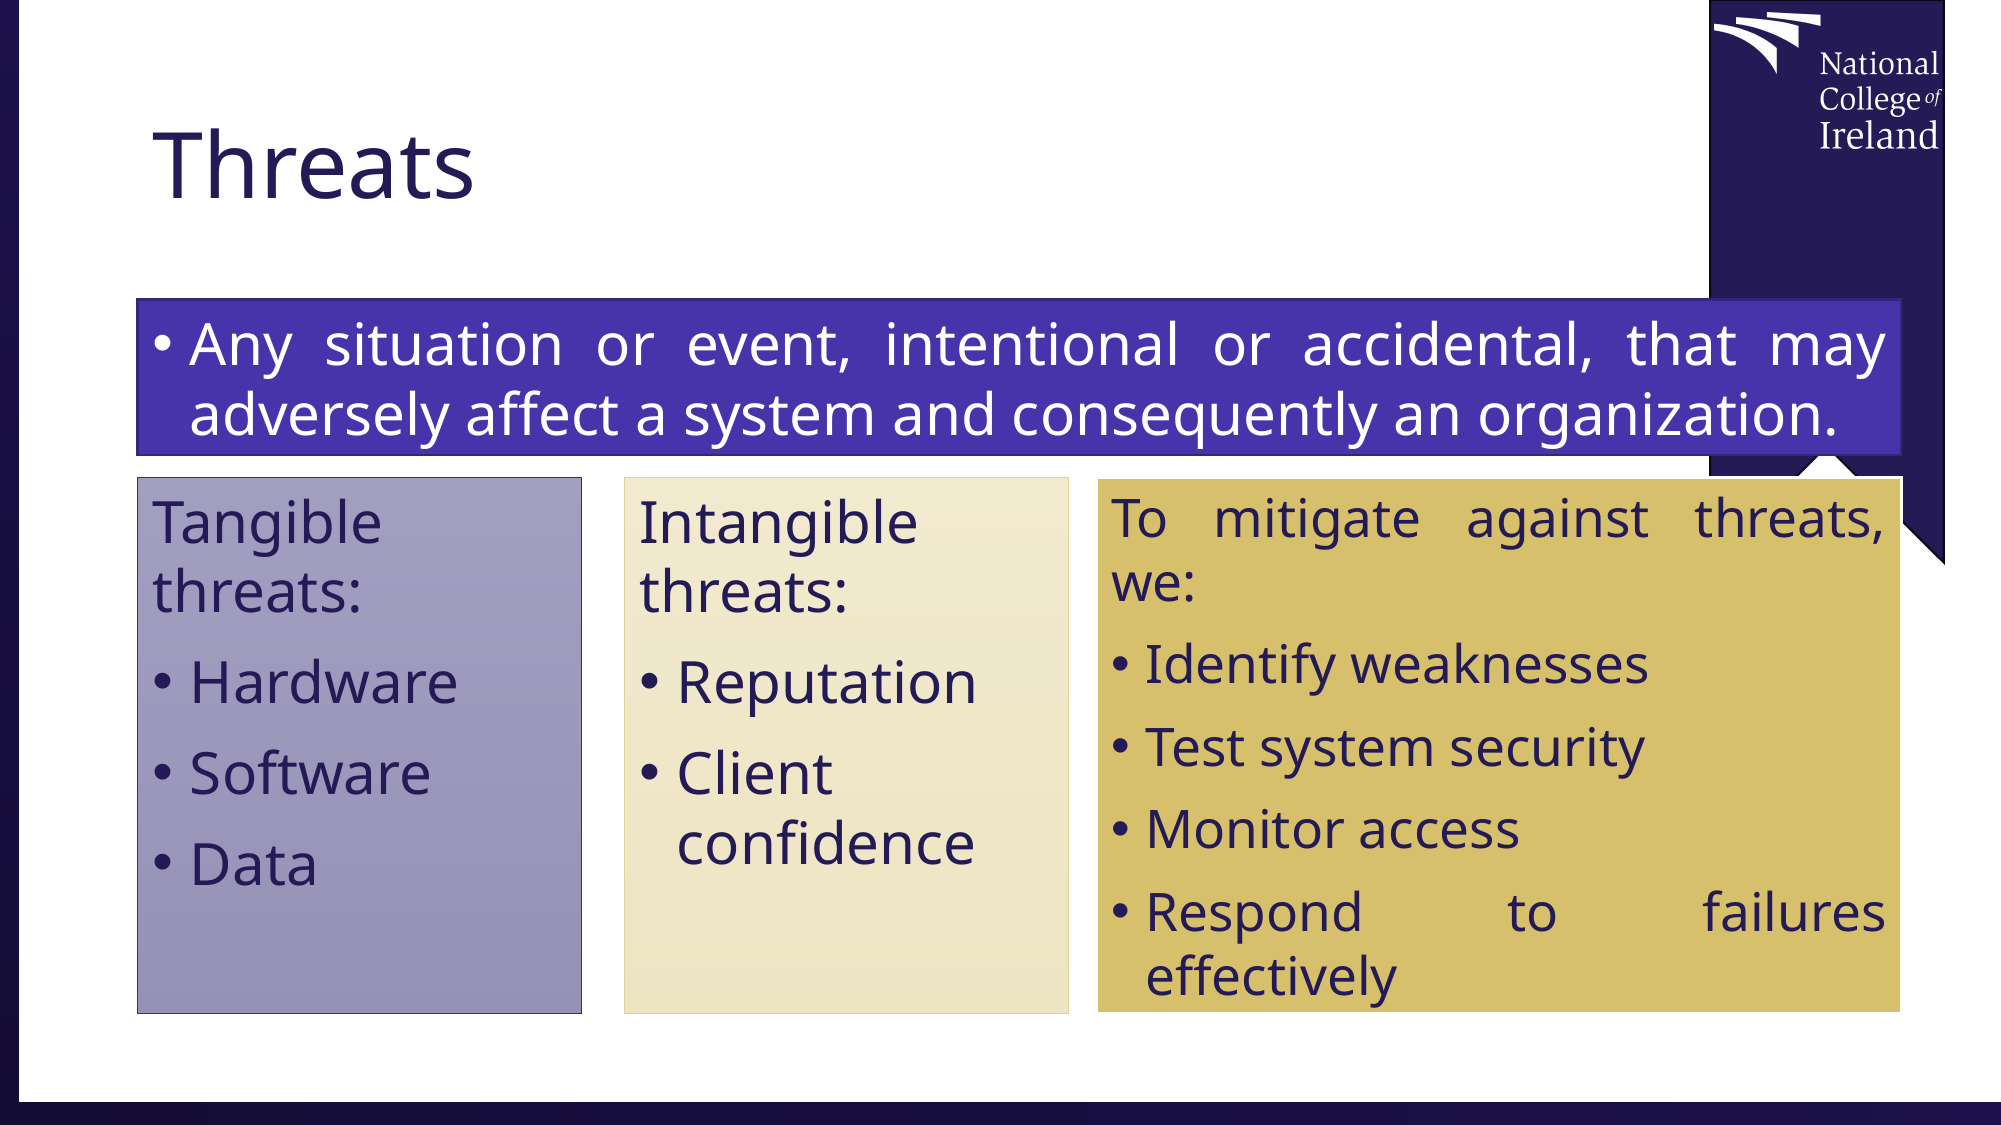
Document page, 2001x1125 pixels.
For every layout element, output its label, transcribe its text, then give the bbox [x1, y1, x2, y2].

picture [1714, 12, 1942, 149]
text_box Intangible threats: Reputation Client confidence [624, 477, 1069, 1014]
text_box Tangible threats: Hardware Software Data [137, 477, 582, 1014]
text_box To mitigate against threats, we: Identify weaknesses Test system security Monitor access Respond to failures effectively [1095, 476, 1903, 1015]
list Any situation or event, intentional or accidental, that may adversely affect a system and consequently an organization. [136, 298, 1902, 456]
title Threats [137, 59, 1700, 278]
